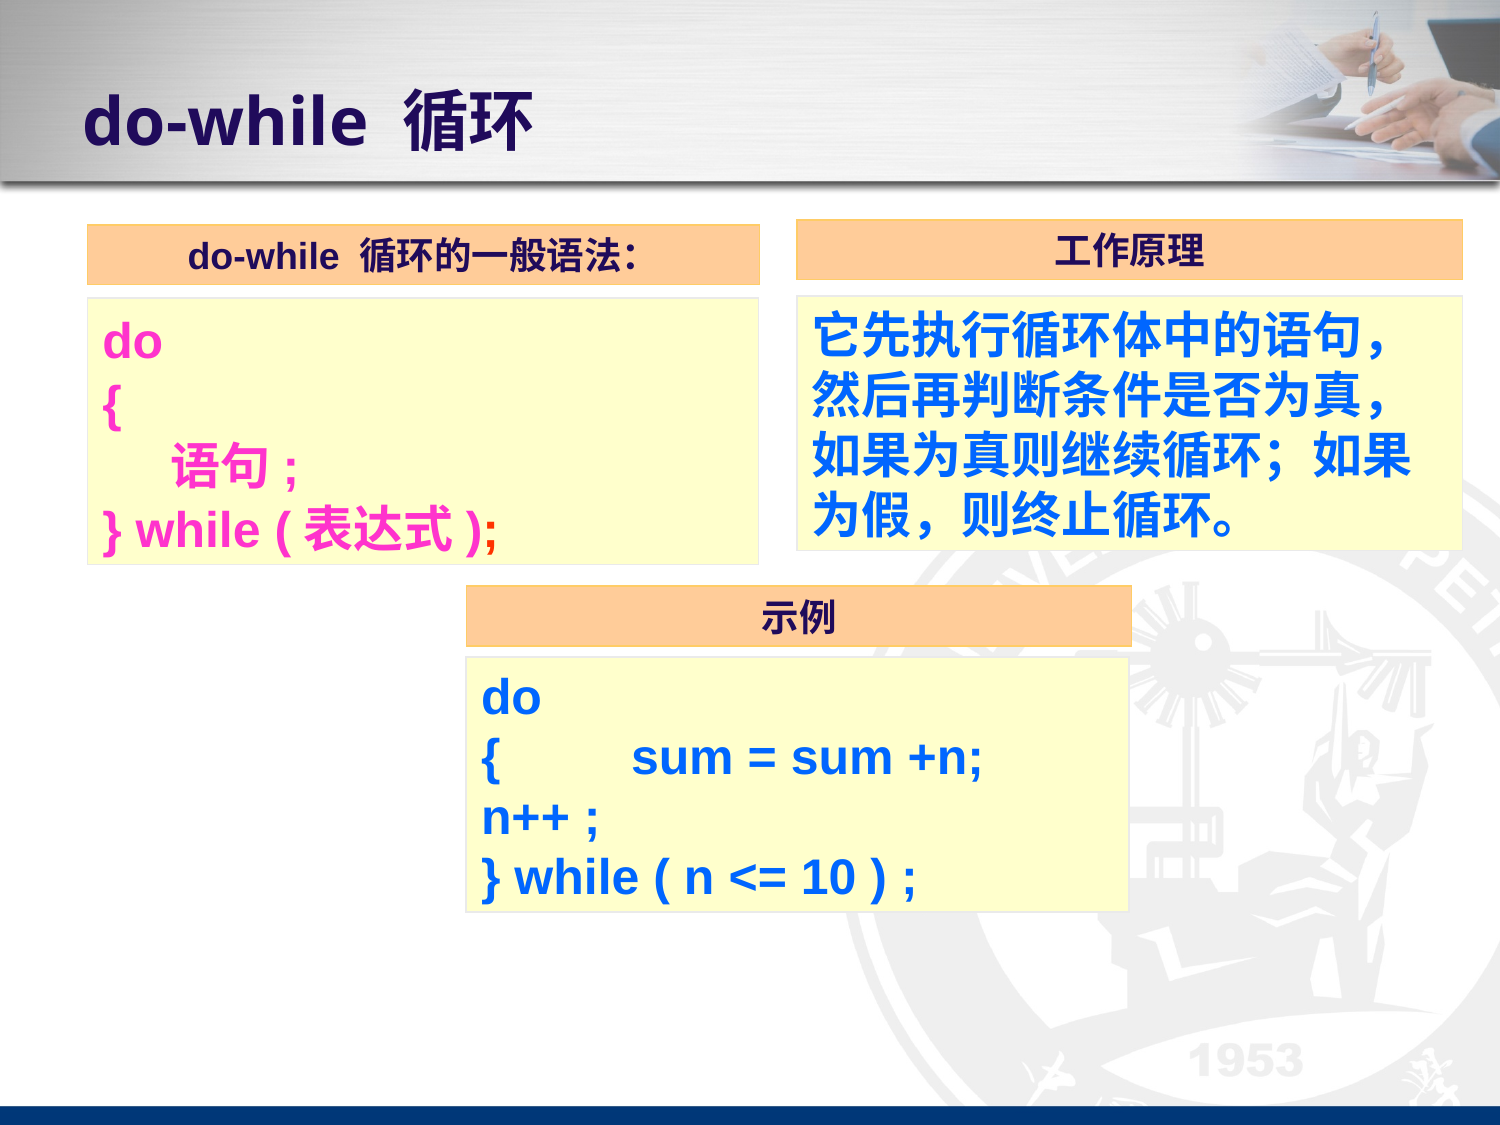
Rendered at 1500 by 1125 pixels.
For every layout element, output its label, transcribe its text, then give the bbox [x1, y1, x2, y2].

text_box 示例 [466, 586, 1132, 646]
text_box do-while 循环的一般语法： [87, 224, 760, 285]
text_box 工作原理 [797, 219, 1463, 280]
text_box do { sum = sum +n; n++ ; } while ( n <= 10 ) ; [466, 656, 1129, 912]
text_box do { 语句; } while (表达式); [87, 298, 759, 565]
text_box 它先执行循环体中的语句，然后再判断条件是否为真，如果为真则继续循环；如果为假，则终止循环。 [797, 295, 1463, 551]
title do-while 循环 [67, 103, 1418, 167]
picture [0, 0, 1500, 1125]
